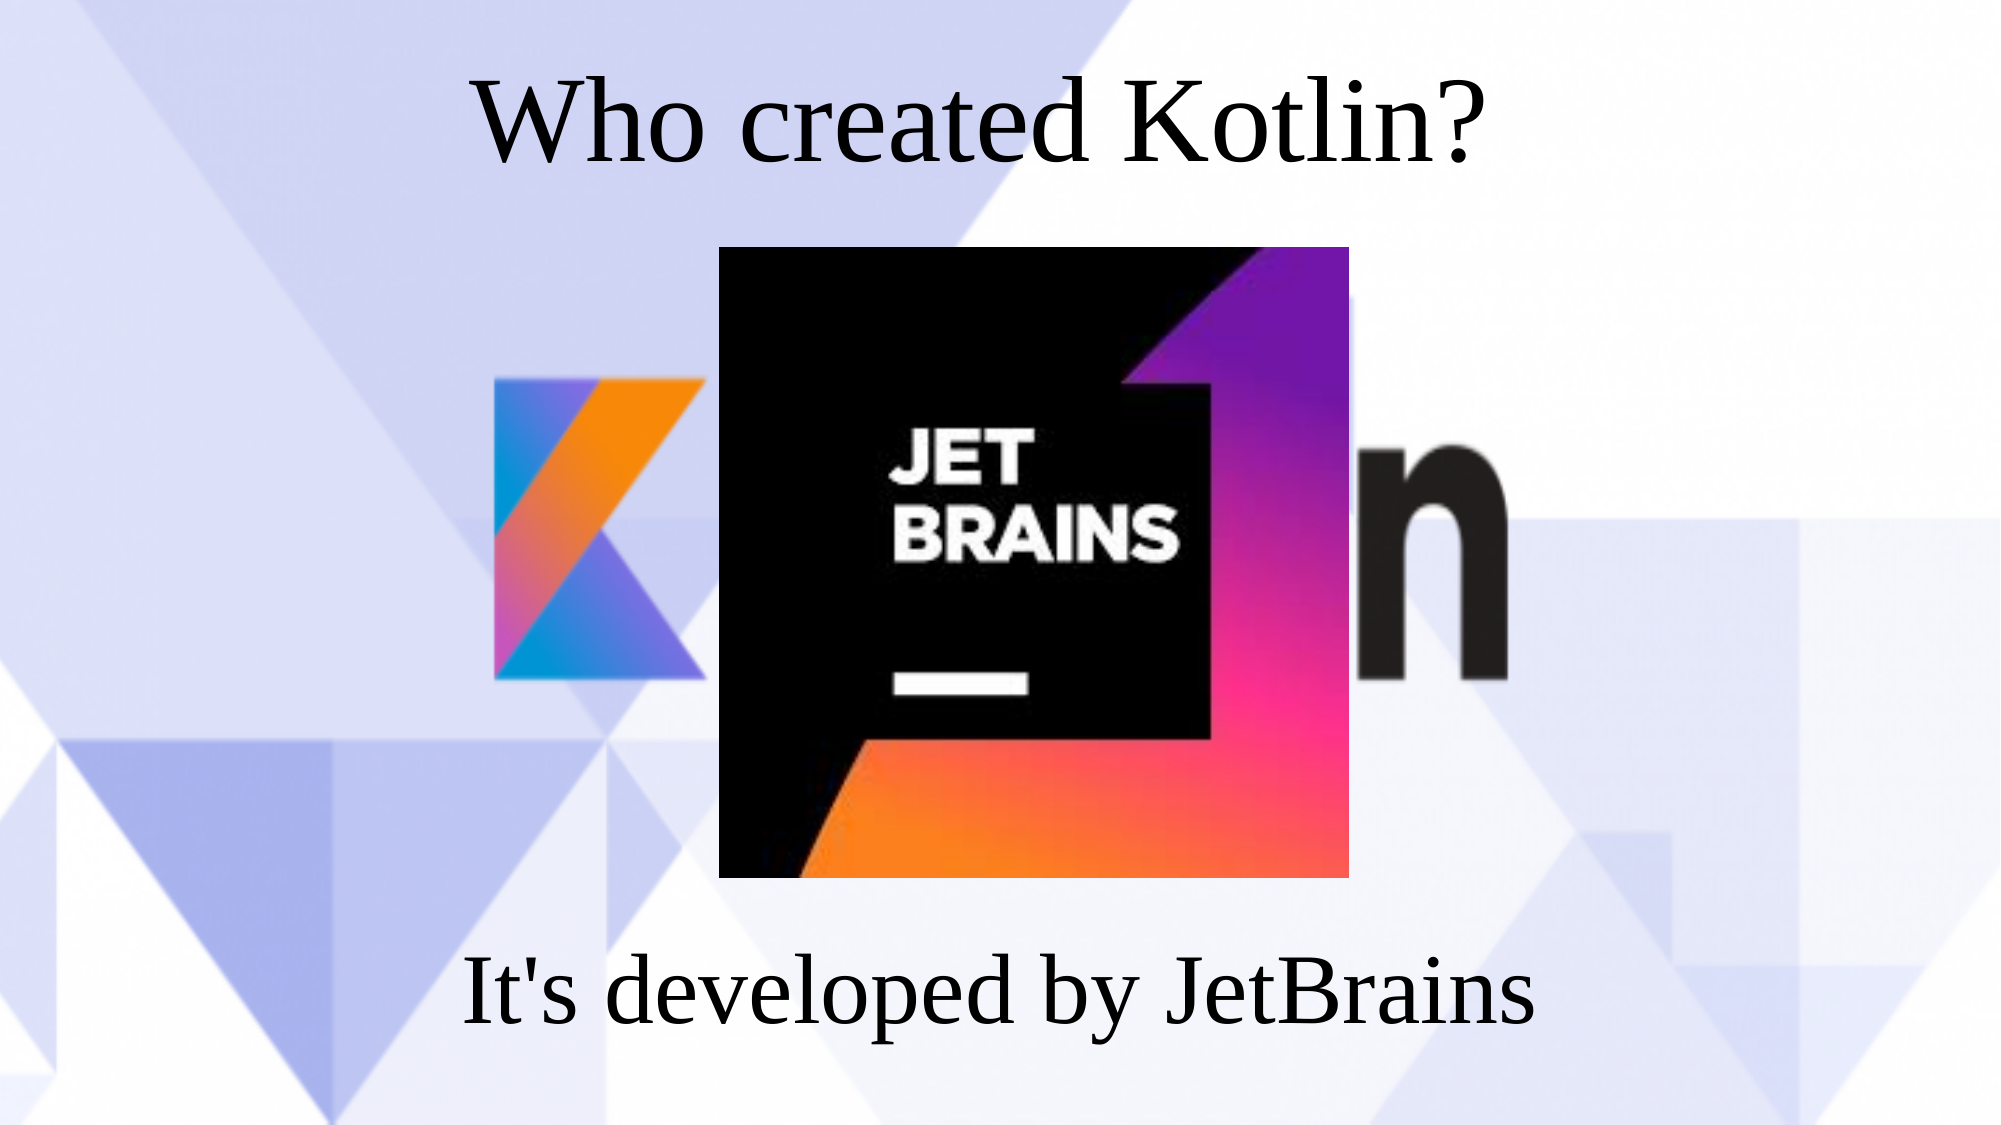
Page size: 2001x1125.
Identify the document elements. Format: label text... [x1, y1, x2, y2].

picture [0, 0, 2001, 1125]
title Who created Kotlin? [454, 43, 1506, 196]
subtitle It's developed by JetBrains [249, 929, 1750, 1081]
